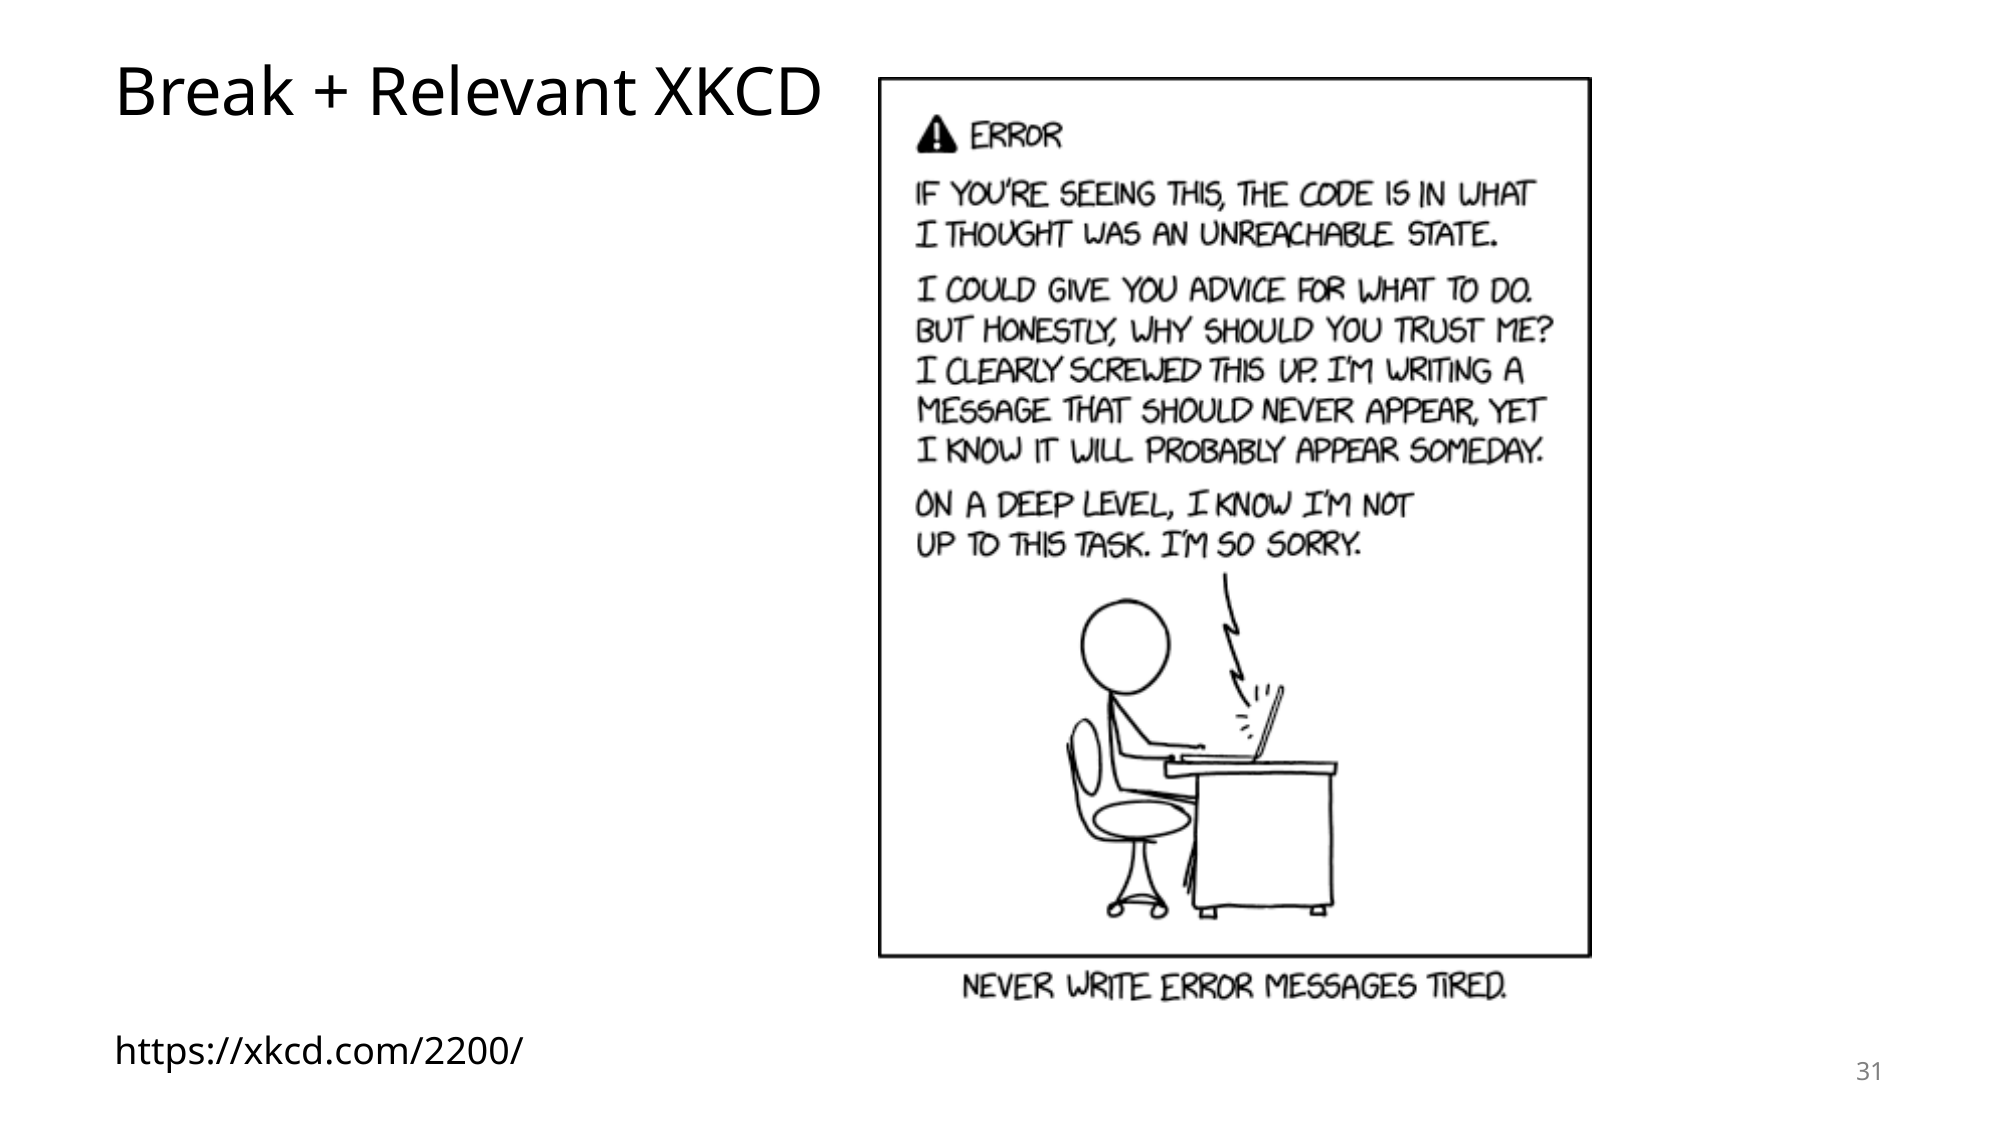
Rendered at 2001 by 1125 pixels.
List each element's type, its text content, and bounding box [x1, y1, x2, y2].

title Break + Relevant XKCD [99, 37, 1900, 150]
picture [878, 77, 1592, 1013]
text_box https://xkcd.com/2200/ [99, 1019, 1100, 1080]
slide_number 31 [1749, 1042, 1900, 1103]
